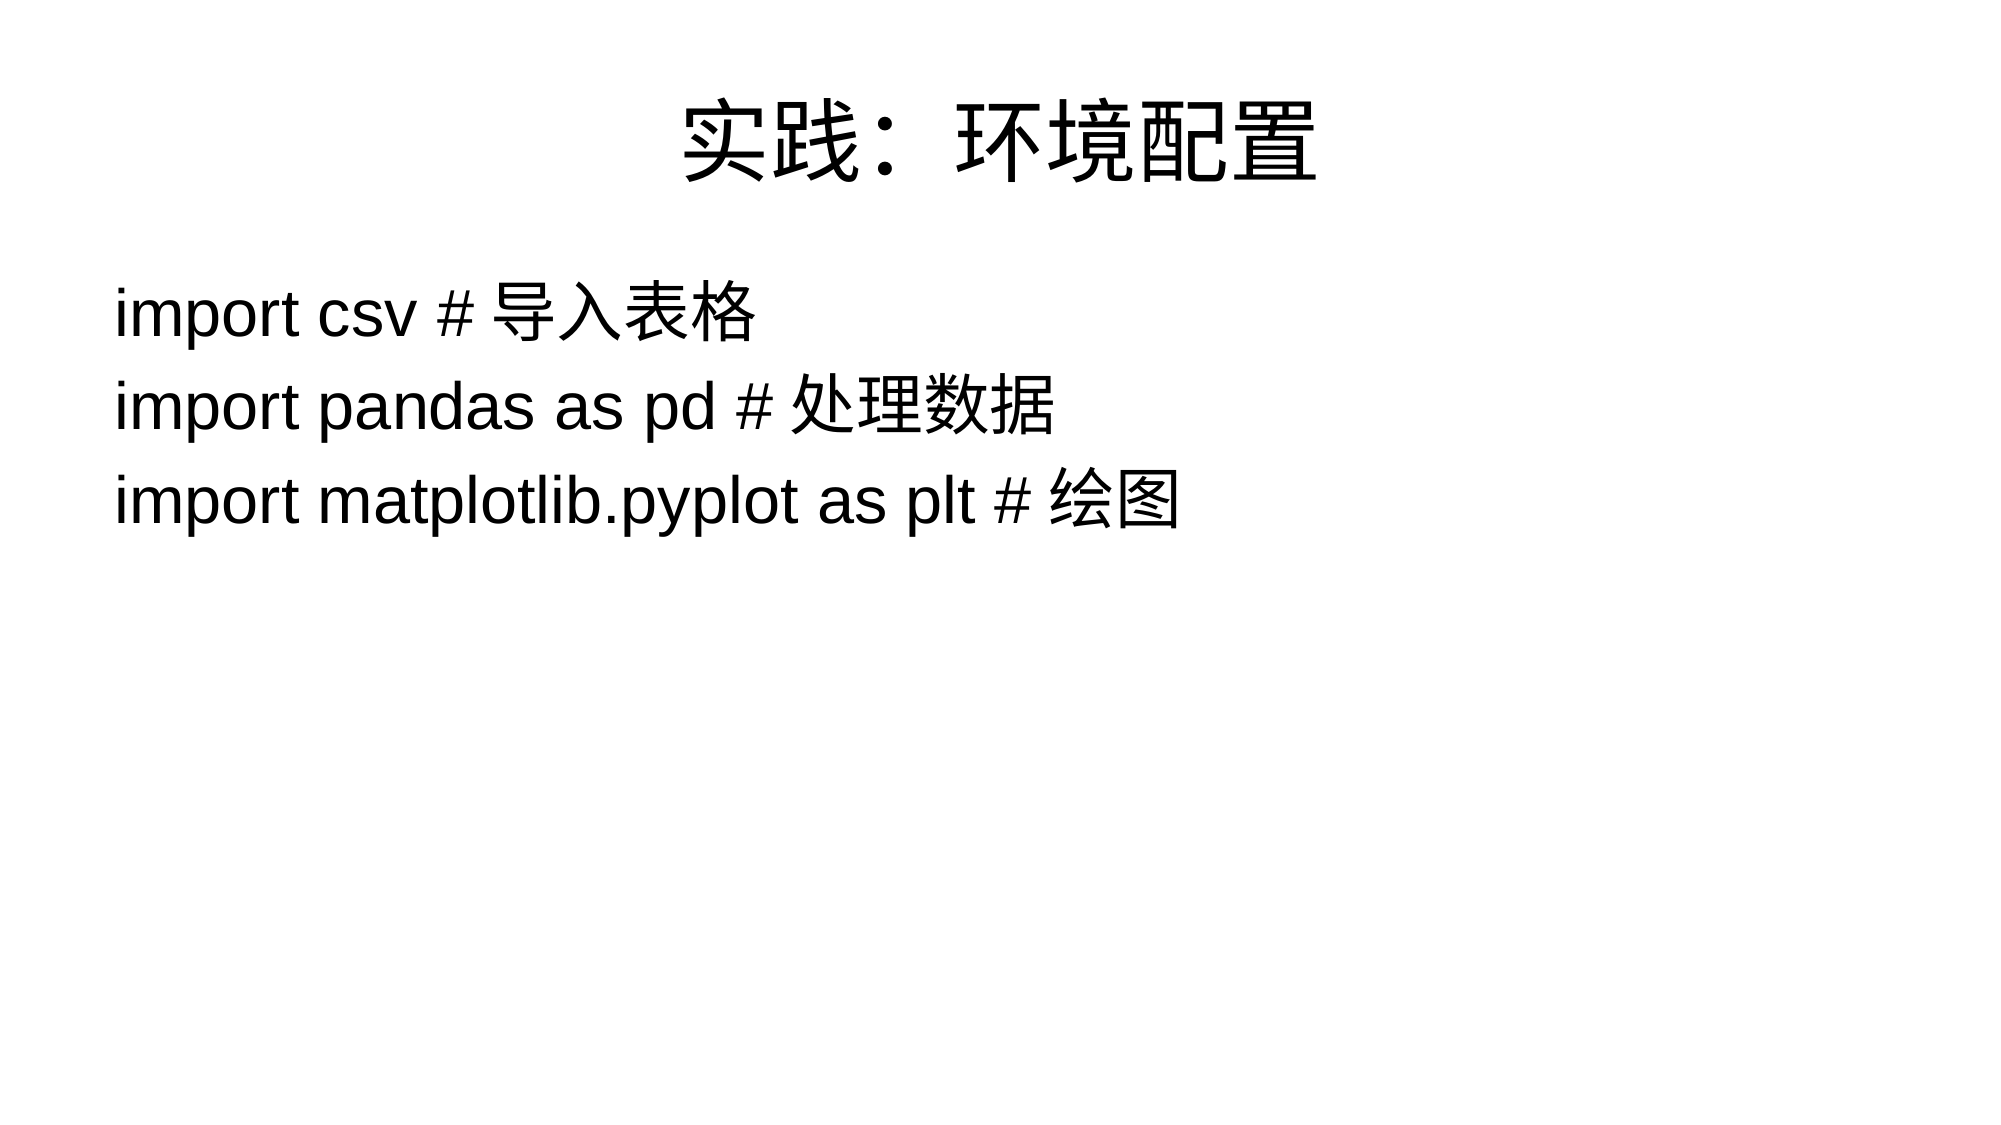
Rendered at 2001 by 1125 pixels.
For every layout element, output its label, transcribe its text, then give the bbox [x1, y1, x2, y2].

list import csv #导入表格 import pandas as pd #处理数据 import matplotlib.pyplot as plt #绘图 [99, 262, 1901, 1006]
title 实践：环境配置 [99, 44, 1901, 233]
